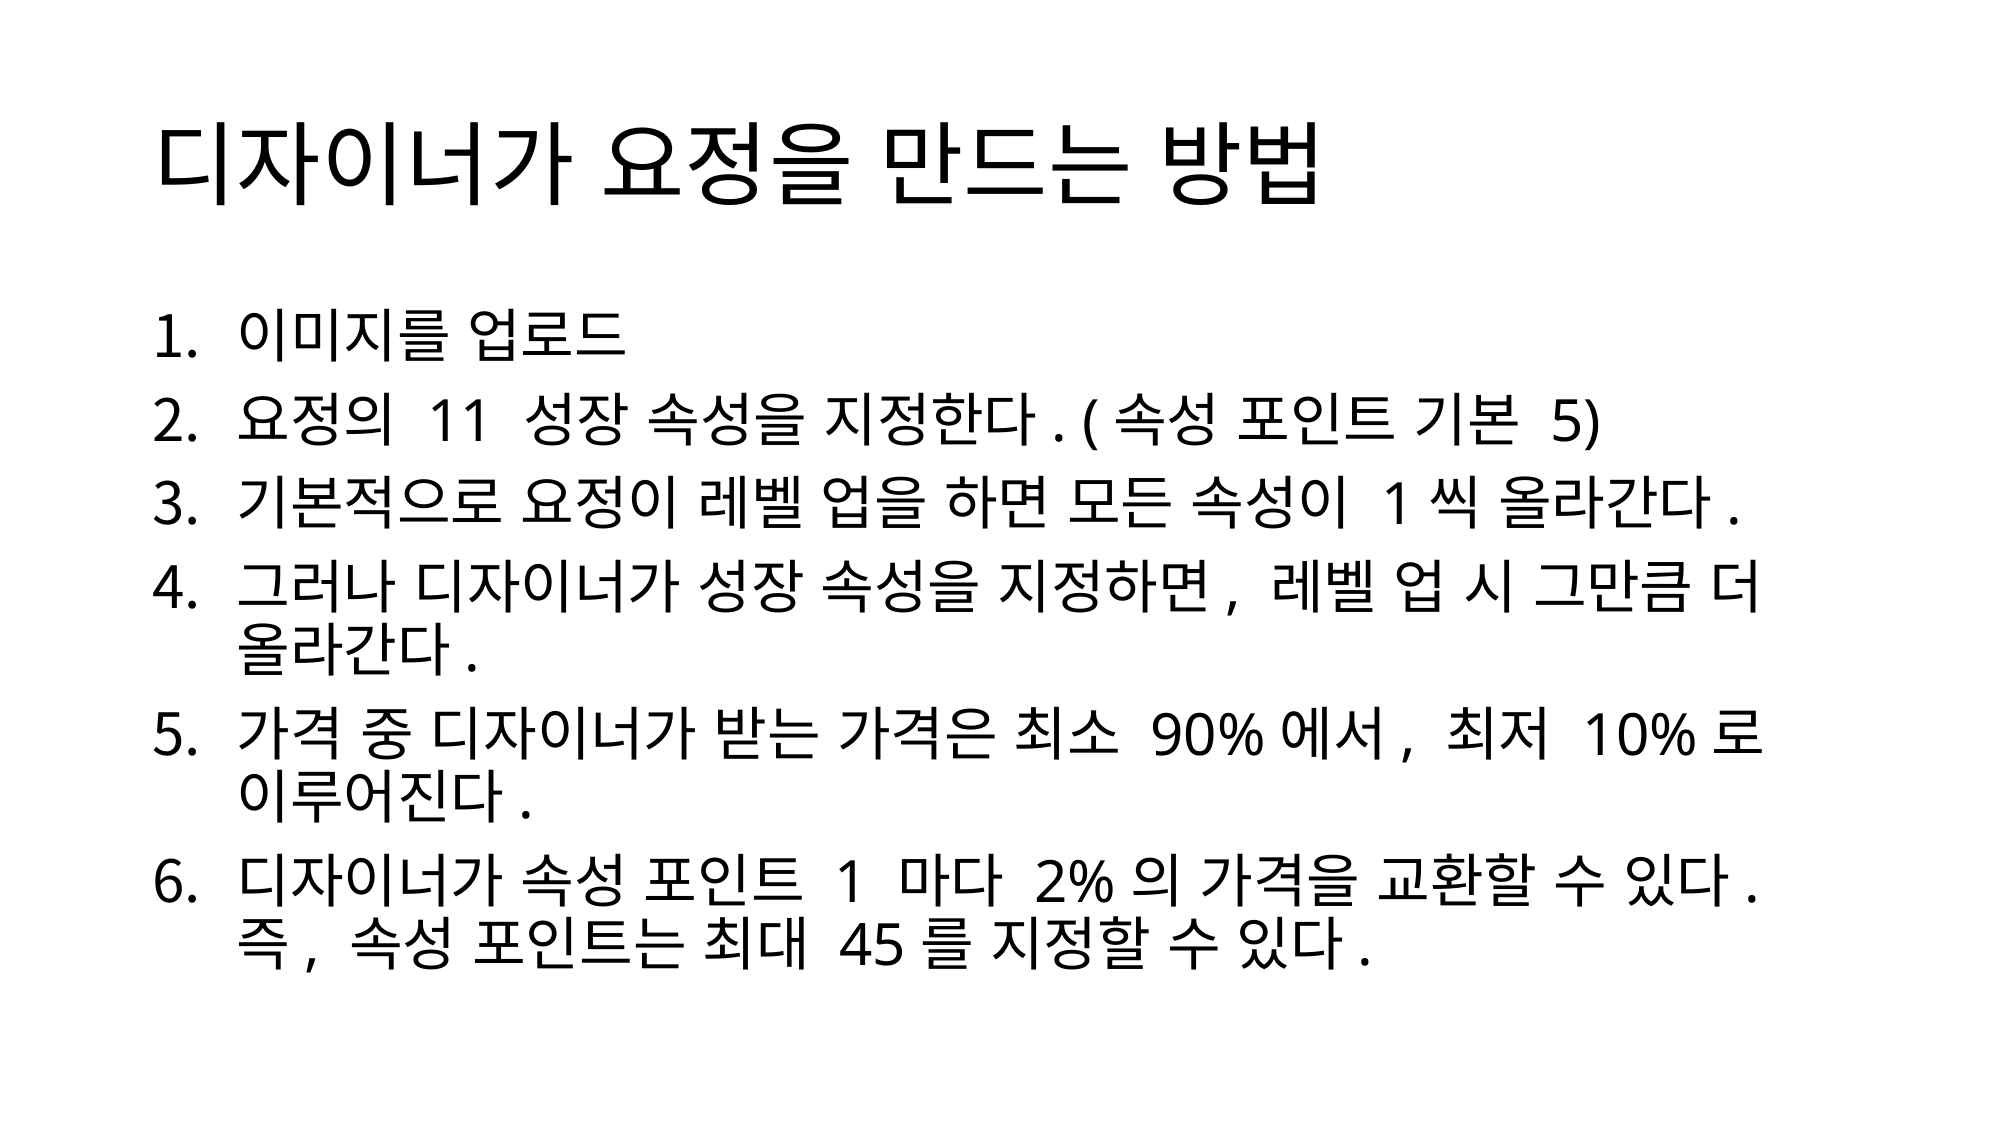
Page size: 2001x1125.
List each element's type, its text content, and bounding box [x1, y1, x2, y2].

title 디자이너가 요정을 만드는 방법 [137, 59, 1863, 278]
list 이미지를 업로드 요정의 11 성장 속성을 지정한다. (속성 포인트 기본 5) 기본적으로 요정이 레벨 업을 하면 모든 속성이 1씩 올라간다. 그러나 디자이너가 성장 속성을 지정하면, 레벨 업 시 그만큼 더 올라간다. 가격 중 디자이너가 받는 가격은 최소 90%에서, 최저 10%로 이루어진다. 디자이너가 속성 포인트 1 마다 2%의 가격을 교환할 수 있다. 즉, 속성 포인트는 최대 45를 지정할 수 있다. [137, 299, 1863, 1014]
